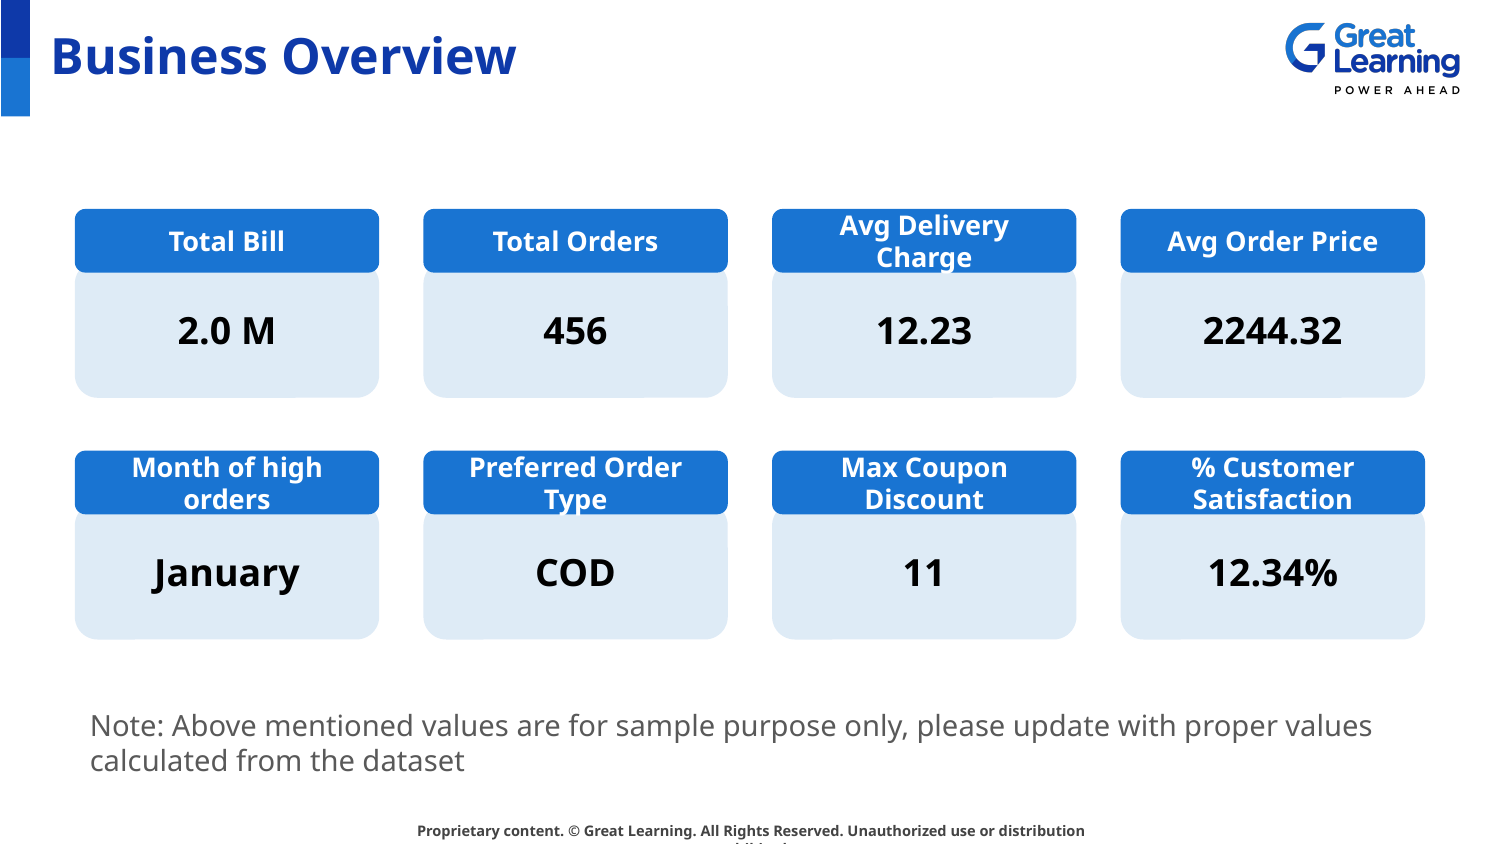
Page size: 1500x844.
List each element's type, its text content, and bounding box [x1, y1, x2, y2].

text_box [423, 208, 729, 399]
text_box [74, 208, 380, 399]
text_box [1120, 208, 1426, 399]
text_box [771, 450, 1077, 640]
picture [1258, 11, 1487, 106]
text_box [771, 208, 1077, 399]
text_box Note: Above mentioned values are for sample purpose only, please update with proper values calculated from the dataset [74, 692, 1463, 789]
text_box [1120, 450, 1426, 640]
text_box Business Overview [35, 17, 1106, 100]
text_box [423, 450, 729, 640]
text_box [74, 450, 380, 640]
